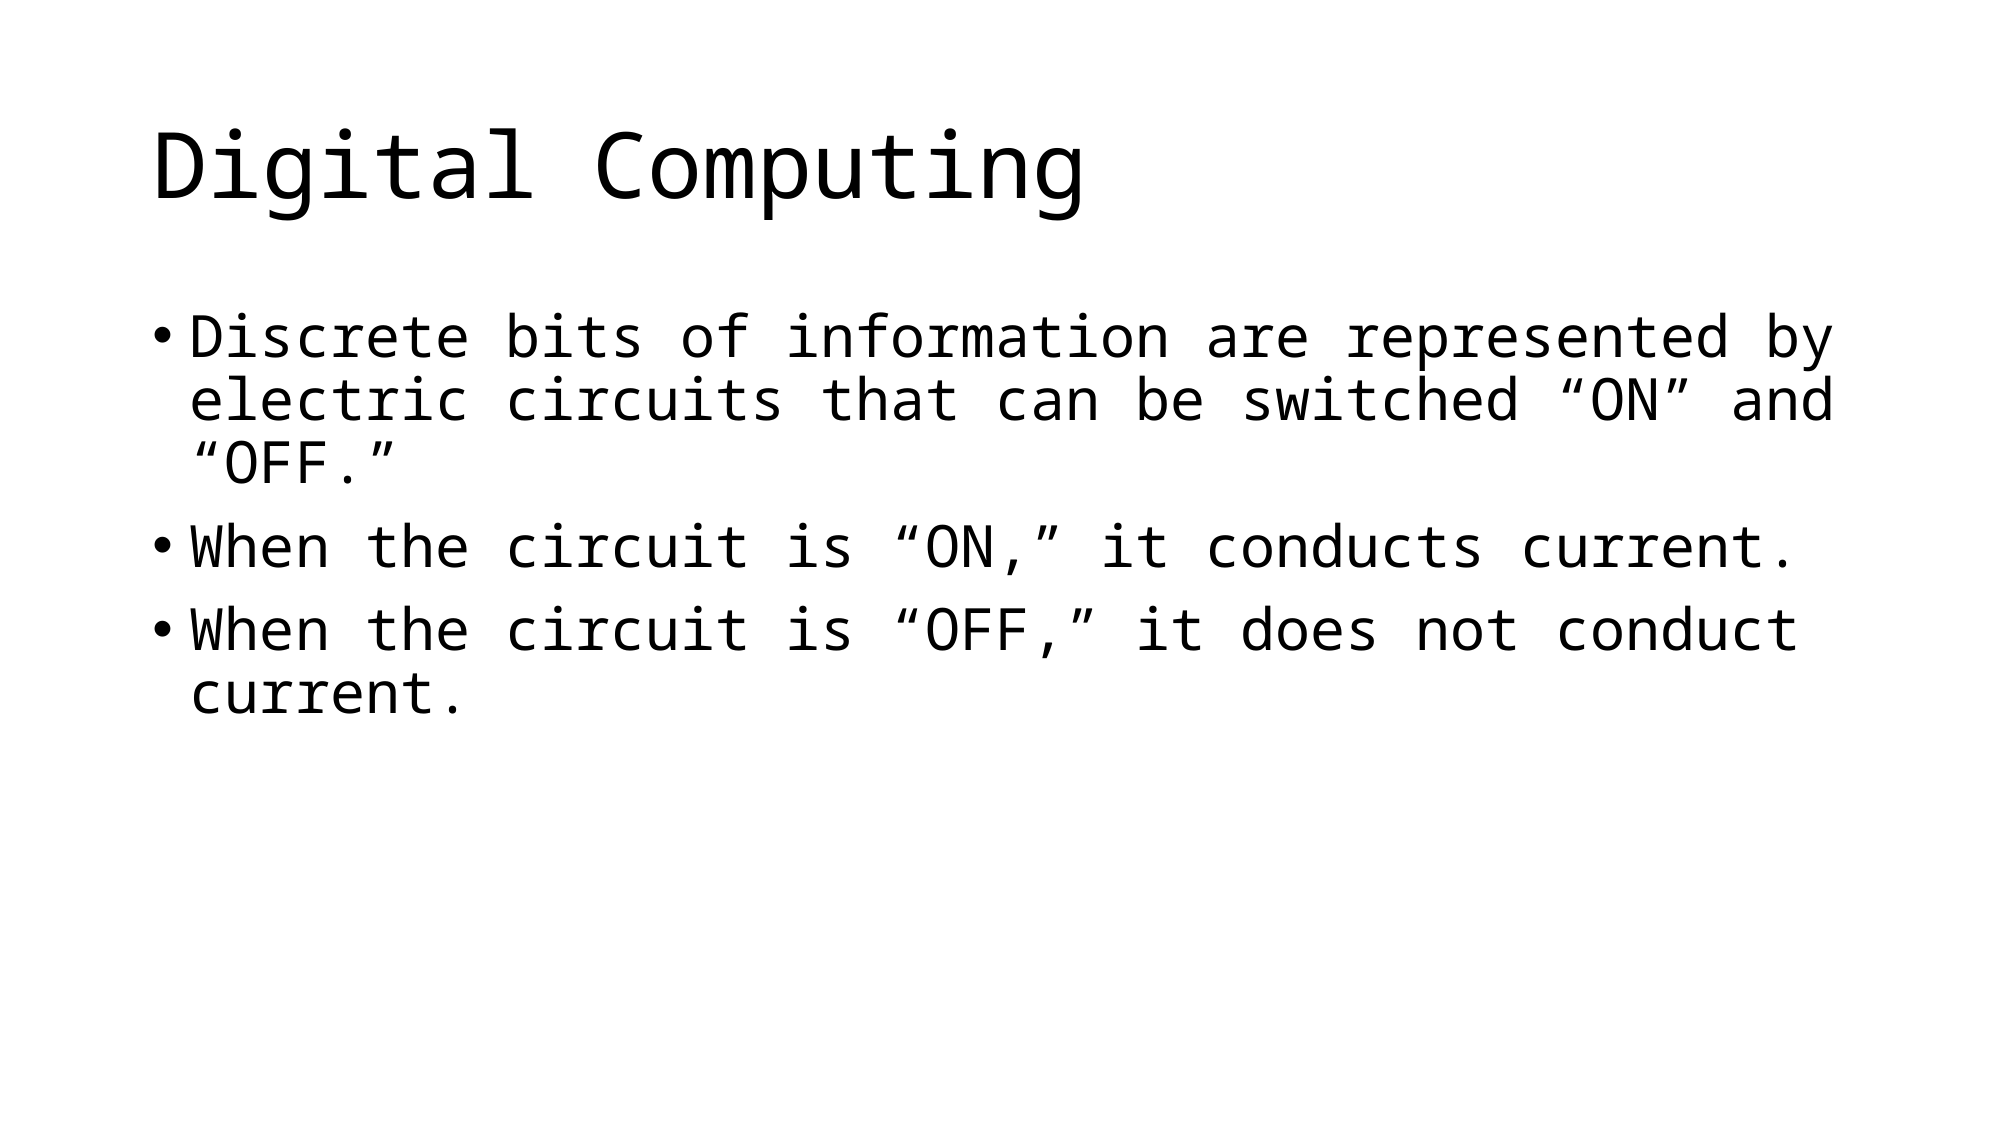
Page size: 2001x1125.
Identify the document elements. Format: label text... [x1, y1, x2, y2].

list Discrete bits of information are represented by electric circuits that can be switched “ON” and “OFF.” When the circuit is “ON,” it conducts current. When the circuit is “OFF,” it does not conduct current. [137, 299, 1863, 1014]
title Digital Computing [137, 59, 1863, 278]
